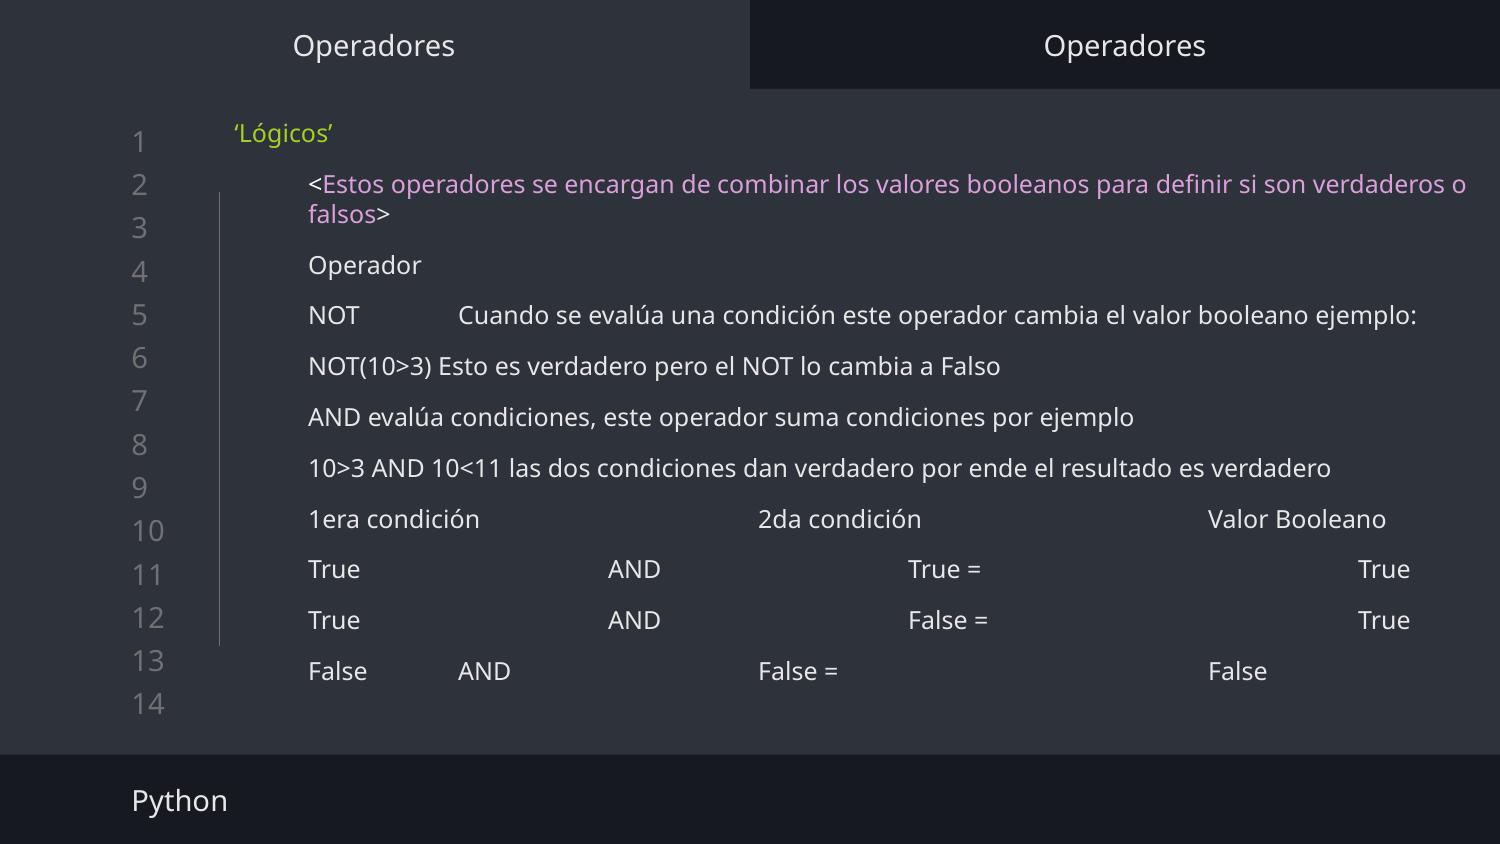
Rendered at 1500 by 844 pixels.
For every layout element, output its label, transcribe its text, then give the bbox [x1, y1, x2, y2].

subtitle ‘Lógicos’ <Estos operadores se encargan de combinar los valores booleanos para definir si son verdaderos o falsos> Operador NOT Cuando se evalúa una condición este operador cambia el valor booleano ejemplo: NOT(10>3) Esto es verdadero pero el NOT lo cambia a Falso AND evalúa condiciones, este operador suma condiciones por ejemplo 10>3 AND 10<11 las dos condiciones dan verdadero por ende el resultado es verdadero 1era condición 2da condición Valor Booleano True AND True = True True AND False = True False AND False = False [219, 315, 1489, 701]
subtitle Python [116, 770, 915, 829]
subtitle Operadores [750, 15, 1500, 74]
subtitle Operadores [0, 15, 749, 74]
